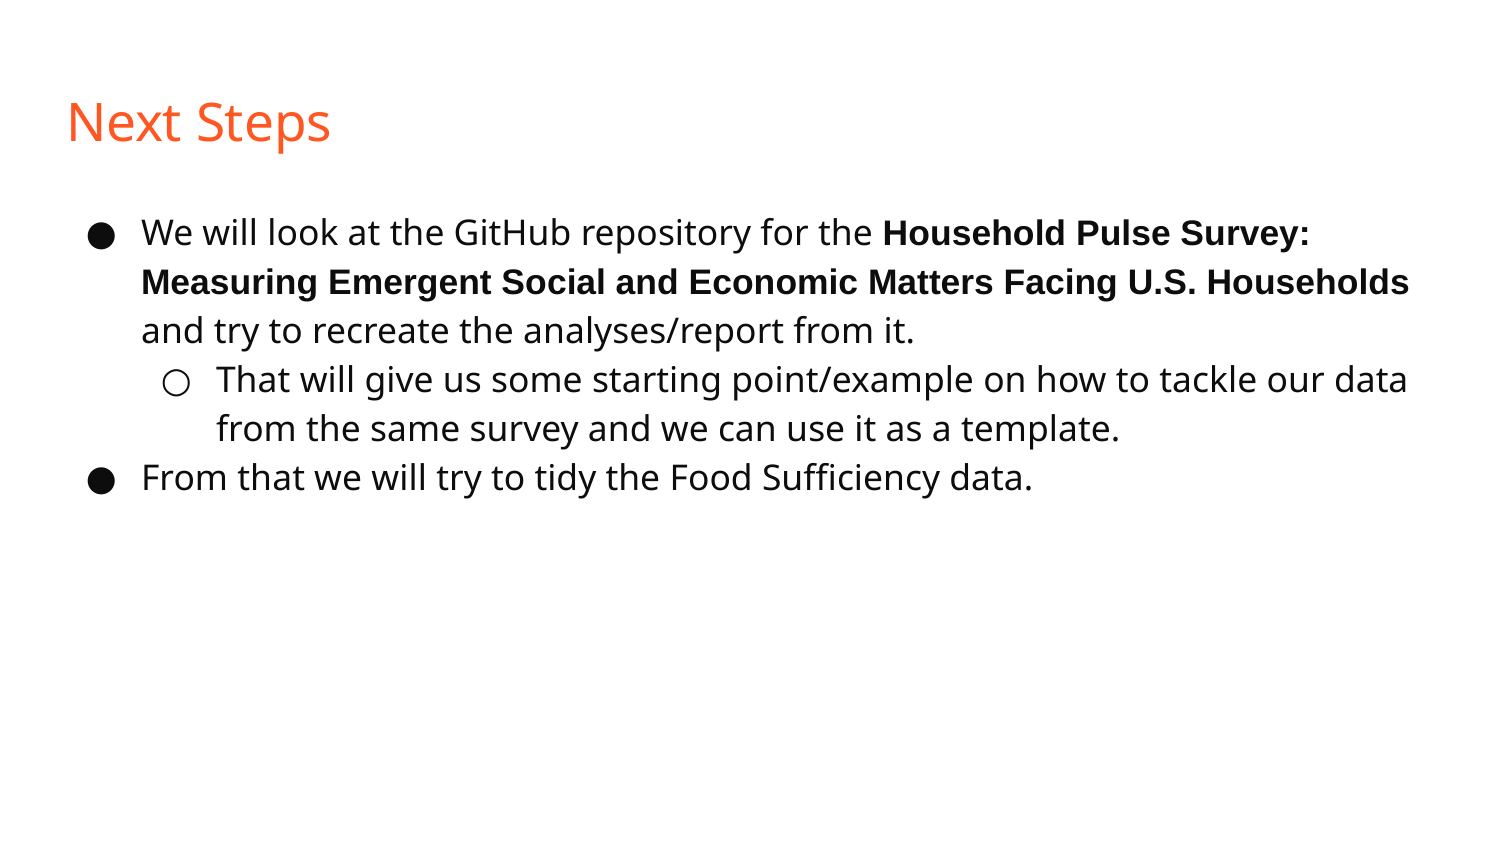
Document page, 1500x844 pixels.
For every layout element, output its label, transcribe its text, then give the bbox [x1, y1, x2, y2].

list We will look at the GitHub repository for the Household Pulse Survey: Measuring Emergent Social and Economic Matters Facing U.S. Households and try to recreate the analyses/report from it. That will give us some starting point/example on how to tackle our data from the same survey and we can use it as a template. From that we will try to tidy the Food Sufficiency data. [51, 189, 1449, 750]
title Next Steps [51, 72, 1449, 167]
